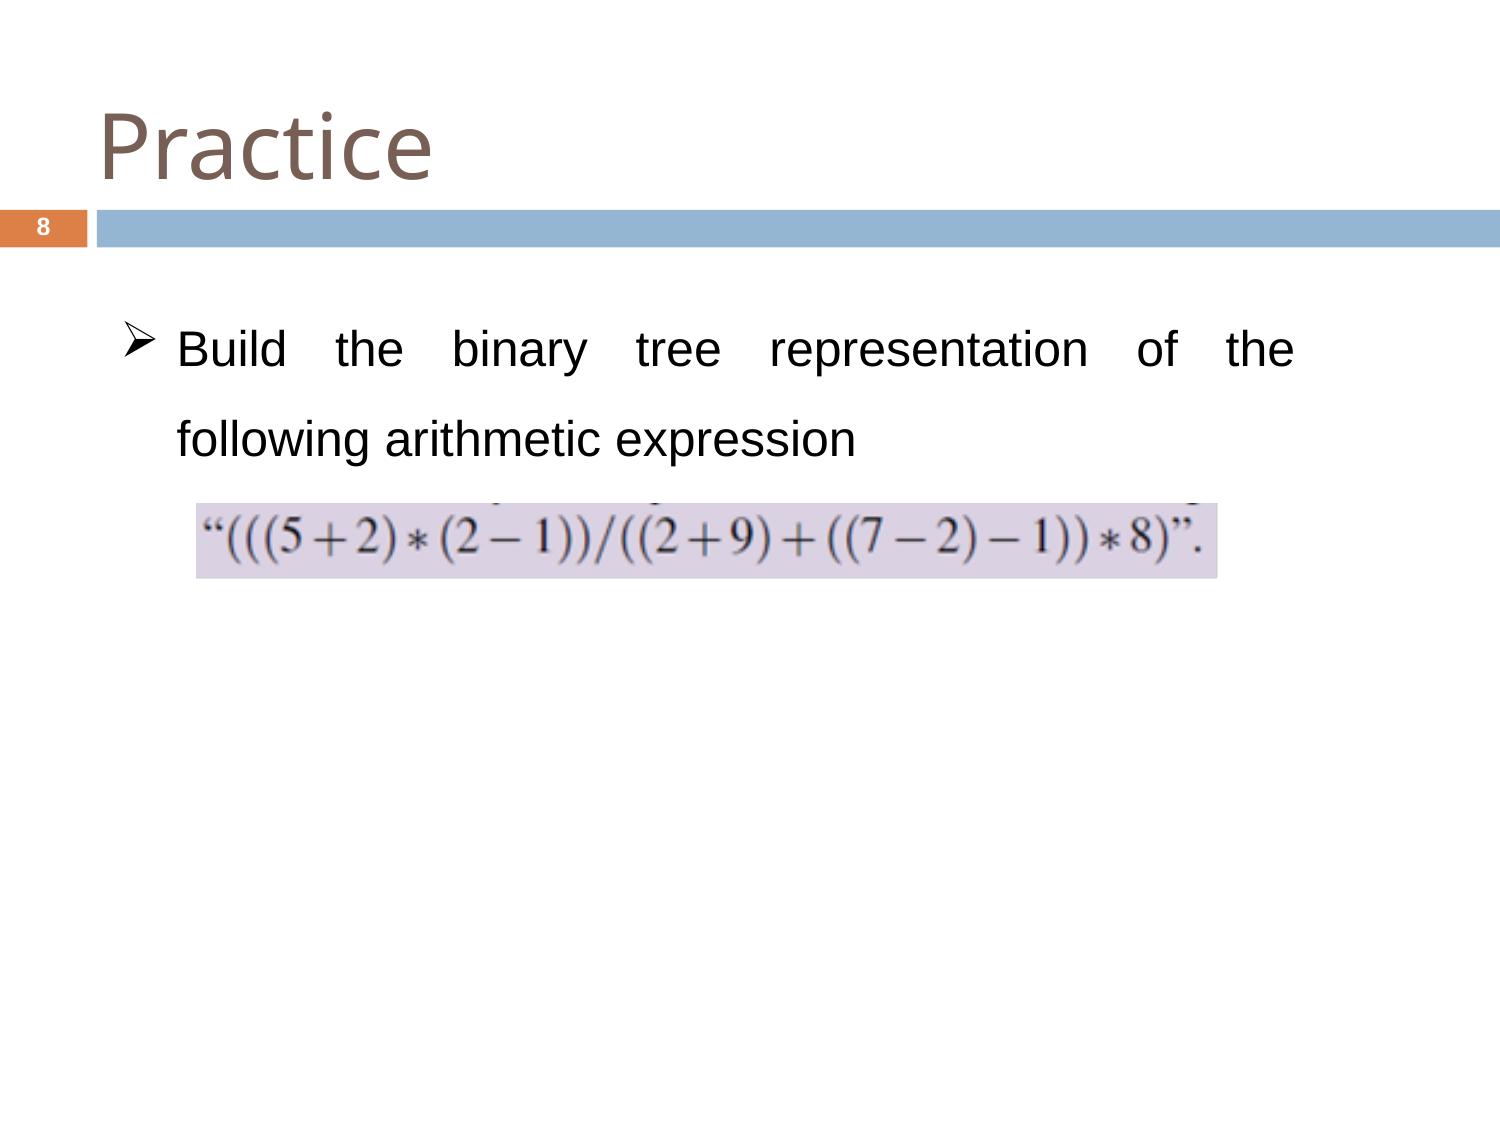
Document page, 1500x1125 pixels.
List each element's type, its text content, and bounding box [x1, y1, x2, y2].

picture [196, 503, 1220, 581]
text_box Build the binary tree representation of the following arithmetic expression [105, 278, 1311, 474]
text_box Practice [81, 61, 1419, 225]
text_box 8 [0, 208, 88, 249]
